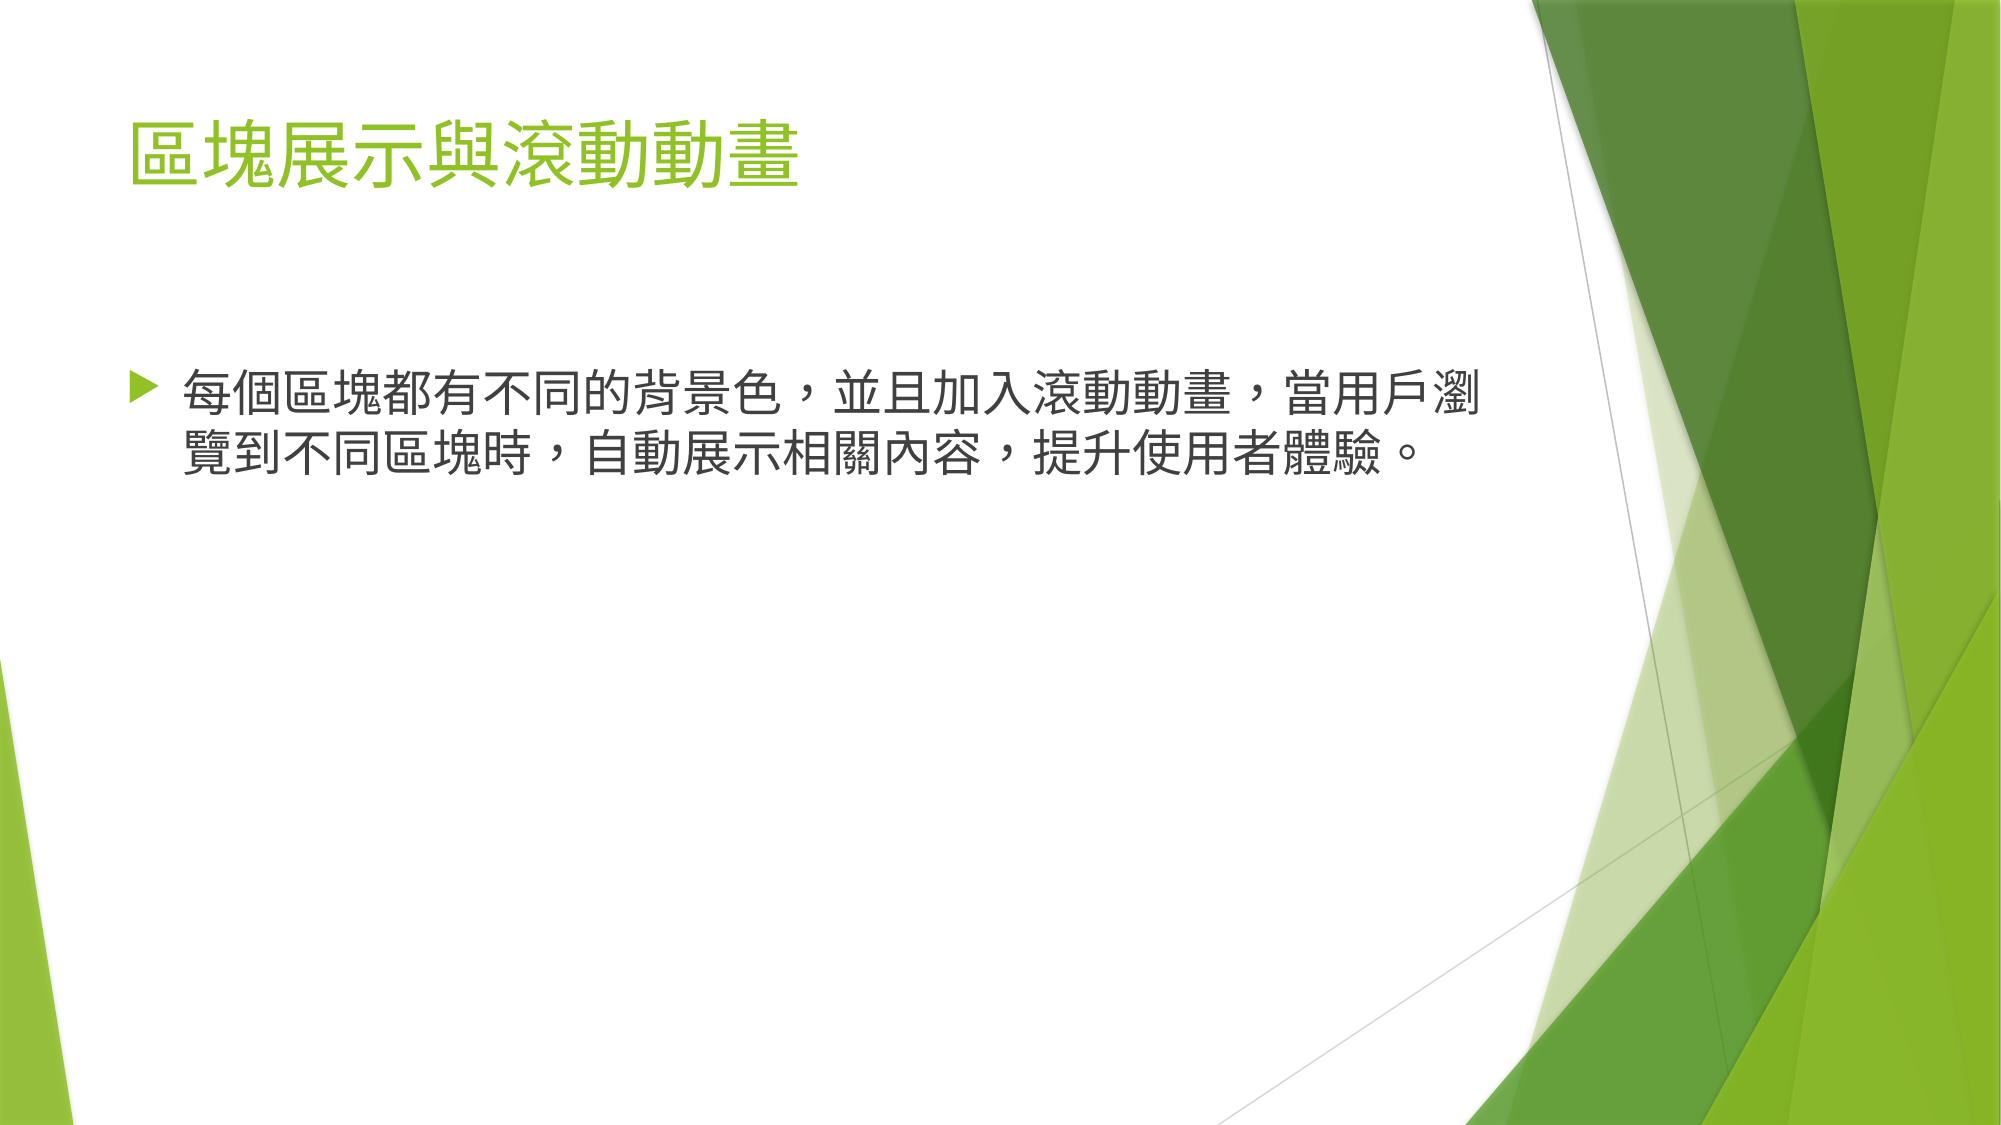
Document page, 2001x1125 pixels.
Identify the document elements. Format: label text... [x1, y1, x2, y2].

title 區塊展示與滾動動畫 [111, 99, 1522, 317]
list 每個區塊都有不同的背景色，並且加入滾動動畫，當用戶瀏覽到不同區塊時，自動展示相關內容，提升使用者體驗。 [111, 354, 1522, 992]
